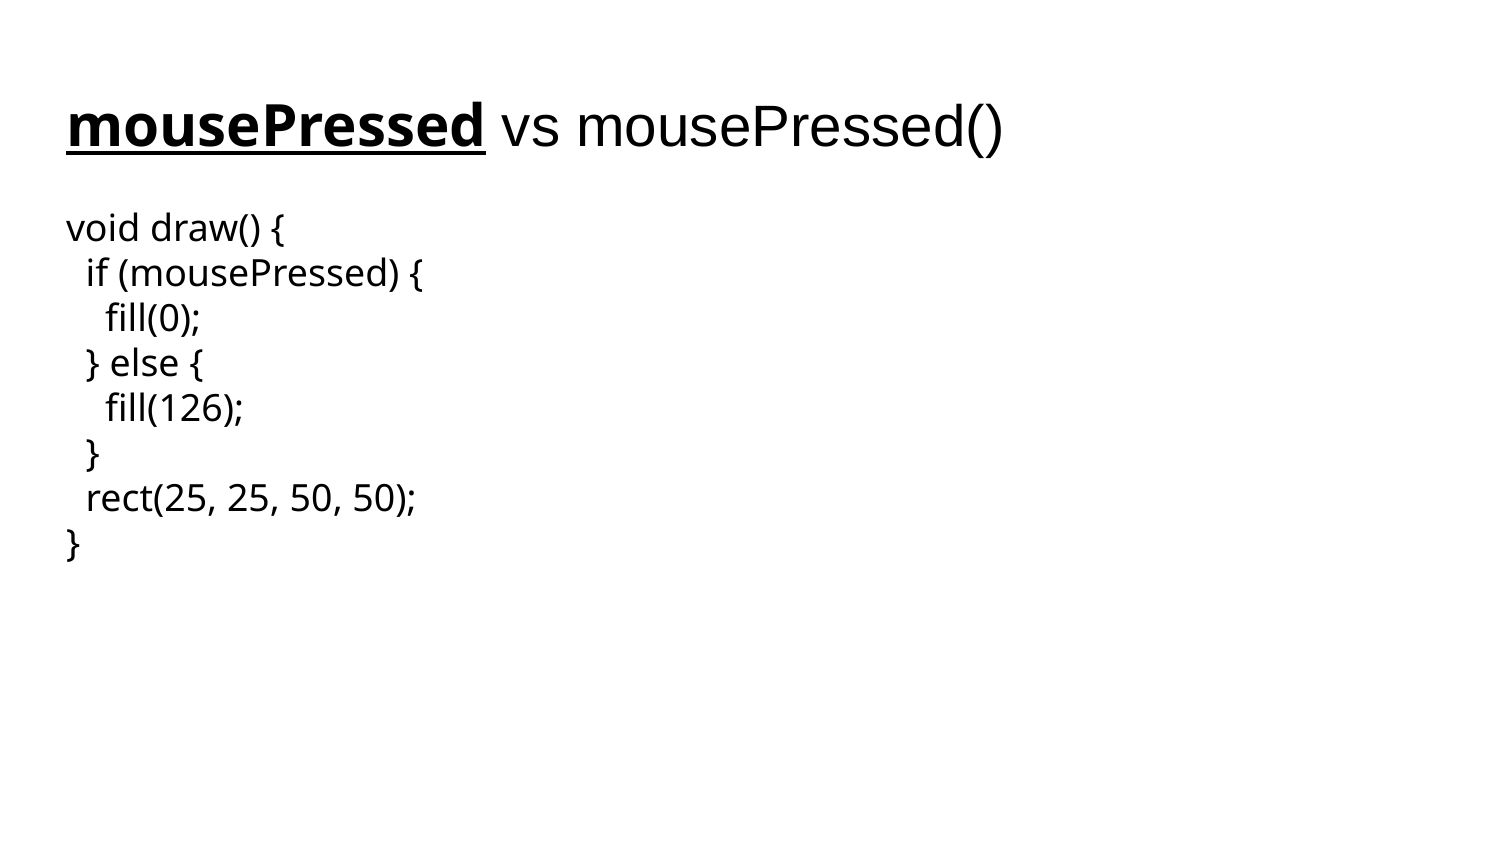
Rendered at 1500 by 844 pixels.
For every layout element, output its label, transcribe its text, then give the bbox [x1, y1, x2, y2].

list void draw() { if (mousePressed) { fill(0); } else { fill(126); } rect(25, 25, 50, 50); } [51, 189, 1449, 750]
title mousePressed vs mousePressed() [51, 72, 1449, 167]
